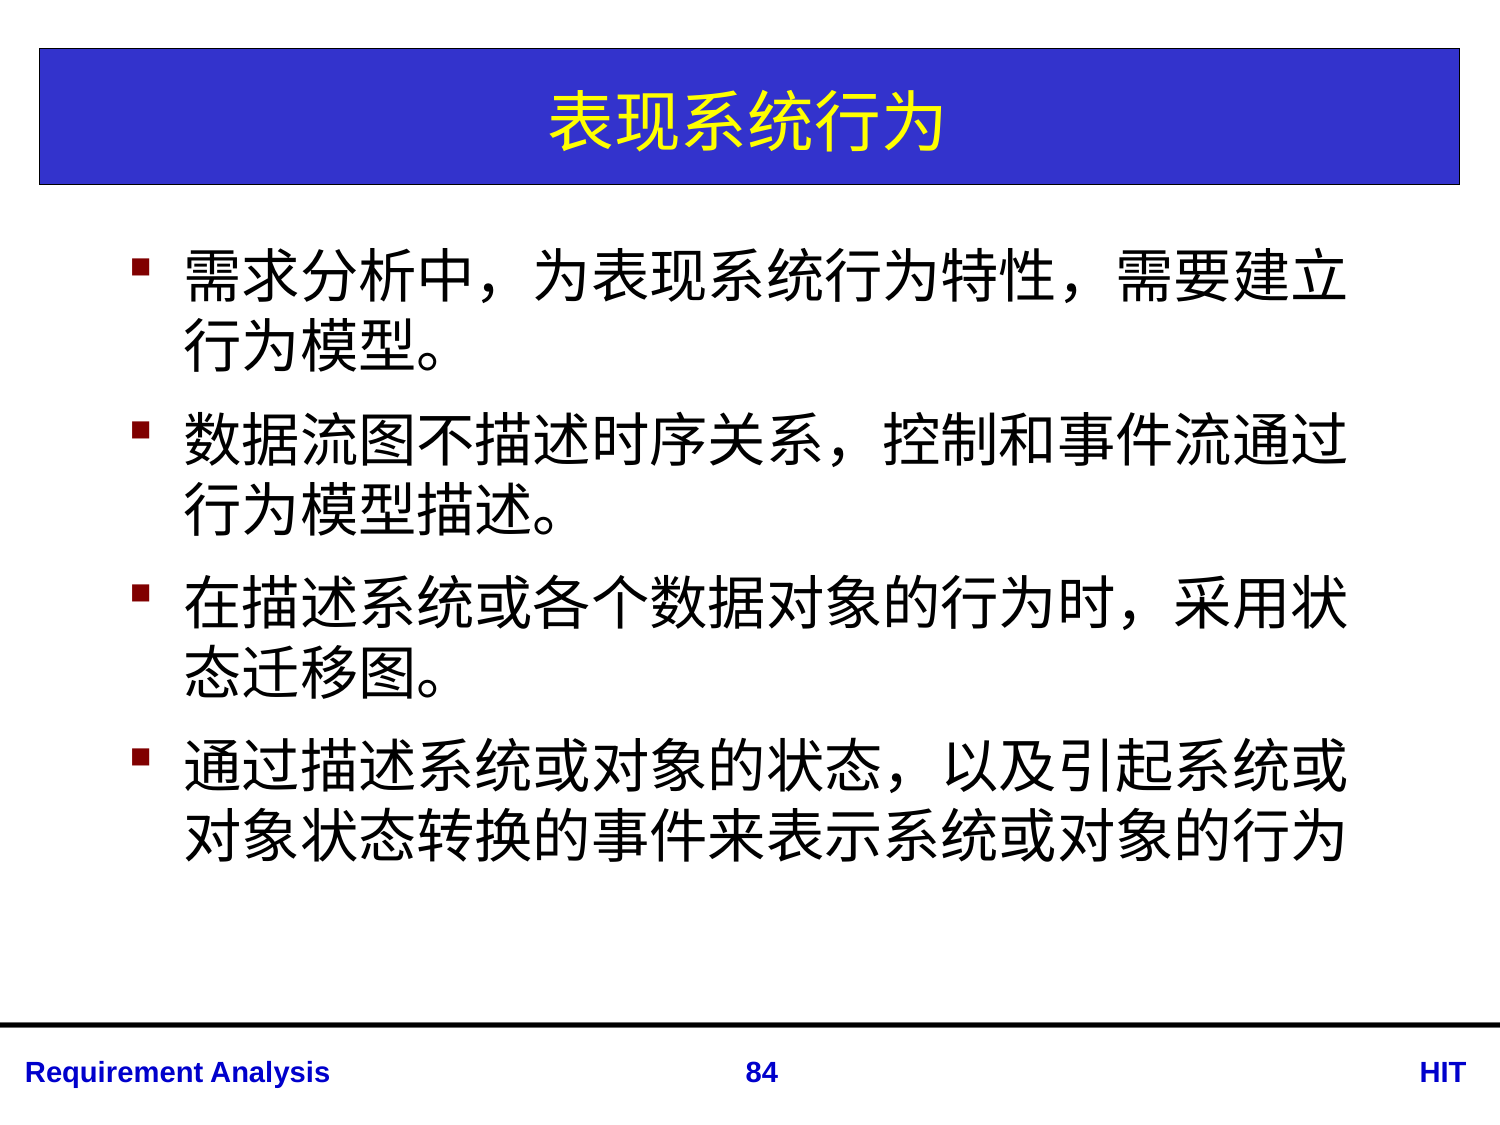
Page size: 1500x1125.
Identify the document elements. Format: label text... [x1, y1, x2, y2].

list 需求分析中，为表现系统行为特性，需要建立行为模型。 数据流图不描述时序关系，控制和事件流通过行为模型描述。 在描述系统或各个数据对象的行为时，采用状态迁移图。 通过描述系统或对象的状态，以及引起系统或对象状态转换的事件来表示系统或对象的行为 [111, 231, 1412, 941]
title 表现系统行为 [38, 54, 1457, 185]
